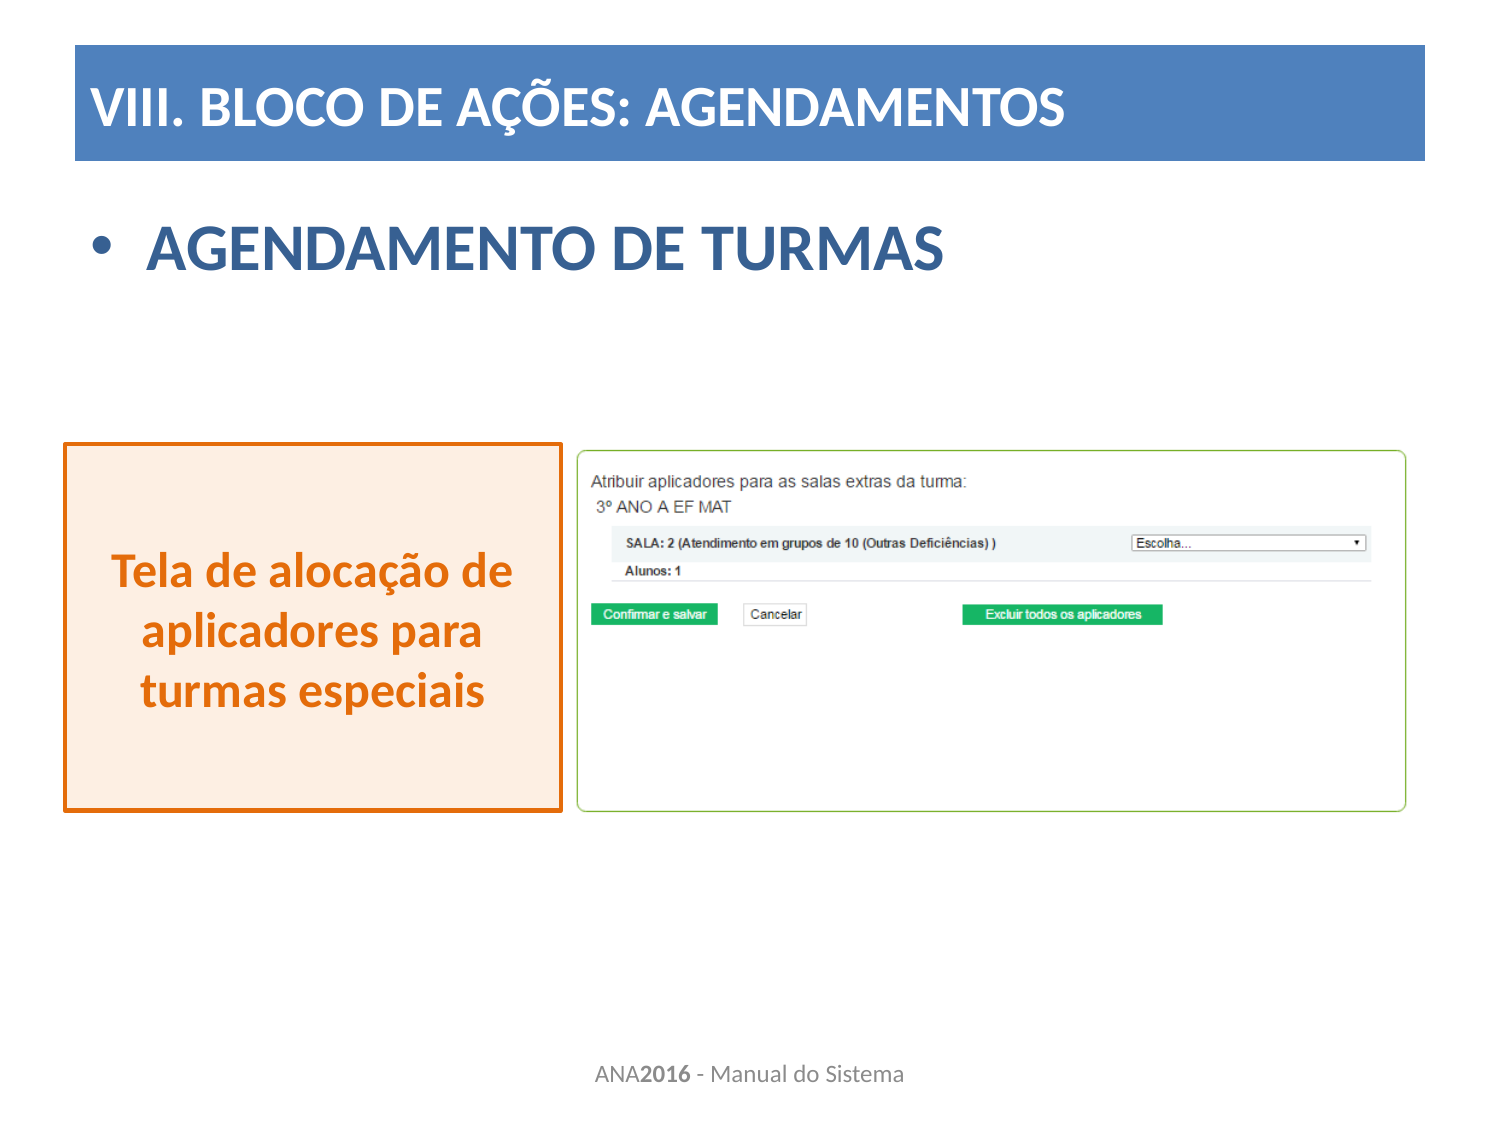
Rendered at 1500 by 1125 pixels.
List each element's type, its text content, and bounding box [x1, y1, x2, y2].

footer ANA2016 - Manual do Sistema [512, 1042, 988, 1103]
text_box Tela de alocação de aplicadores para turmas especiais [63, 442, 563, 813]
picture [572, 444, 1416, 823]
list Agendamento de turmas [75, 196, 1425, 1005]
title VIII. Bloco de ações: AGENDAMENTOS [75, 45, 1425, 161]
